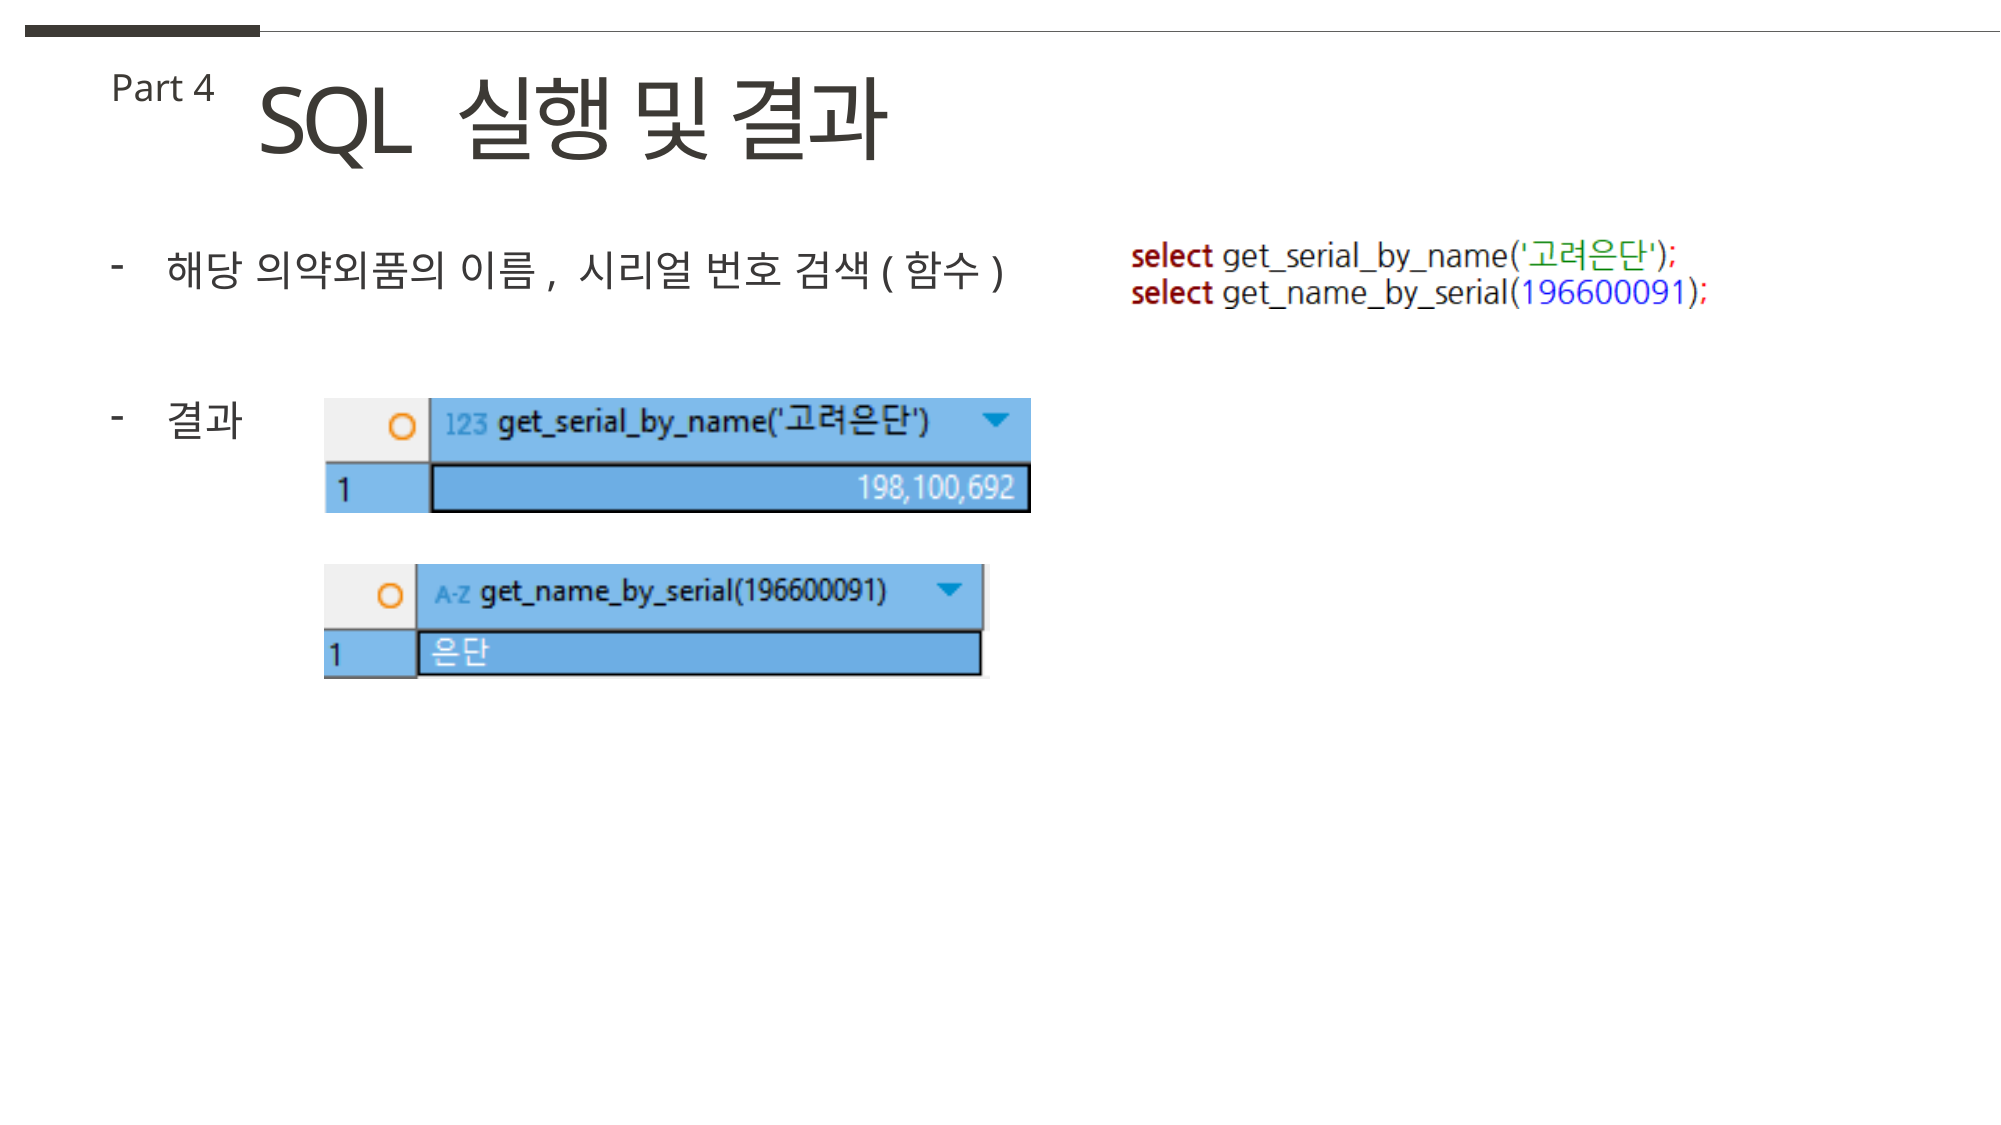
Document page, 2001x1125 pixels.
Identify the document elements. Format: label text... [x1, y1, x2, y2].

picture [1130, 237, 1729, 309]
text_box SQL 실행 및 결과 [242, 54, 906, 179]
picture [324, 564, 990, 679]
text_box 해당 의약외품의 이름, 시리얼 번호 검색(함수) 결과 [95, 237, 1277, 453]
picture [324, 398, 1031, 513]
text_box Part 4 [96, 56, 230, 117]
